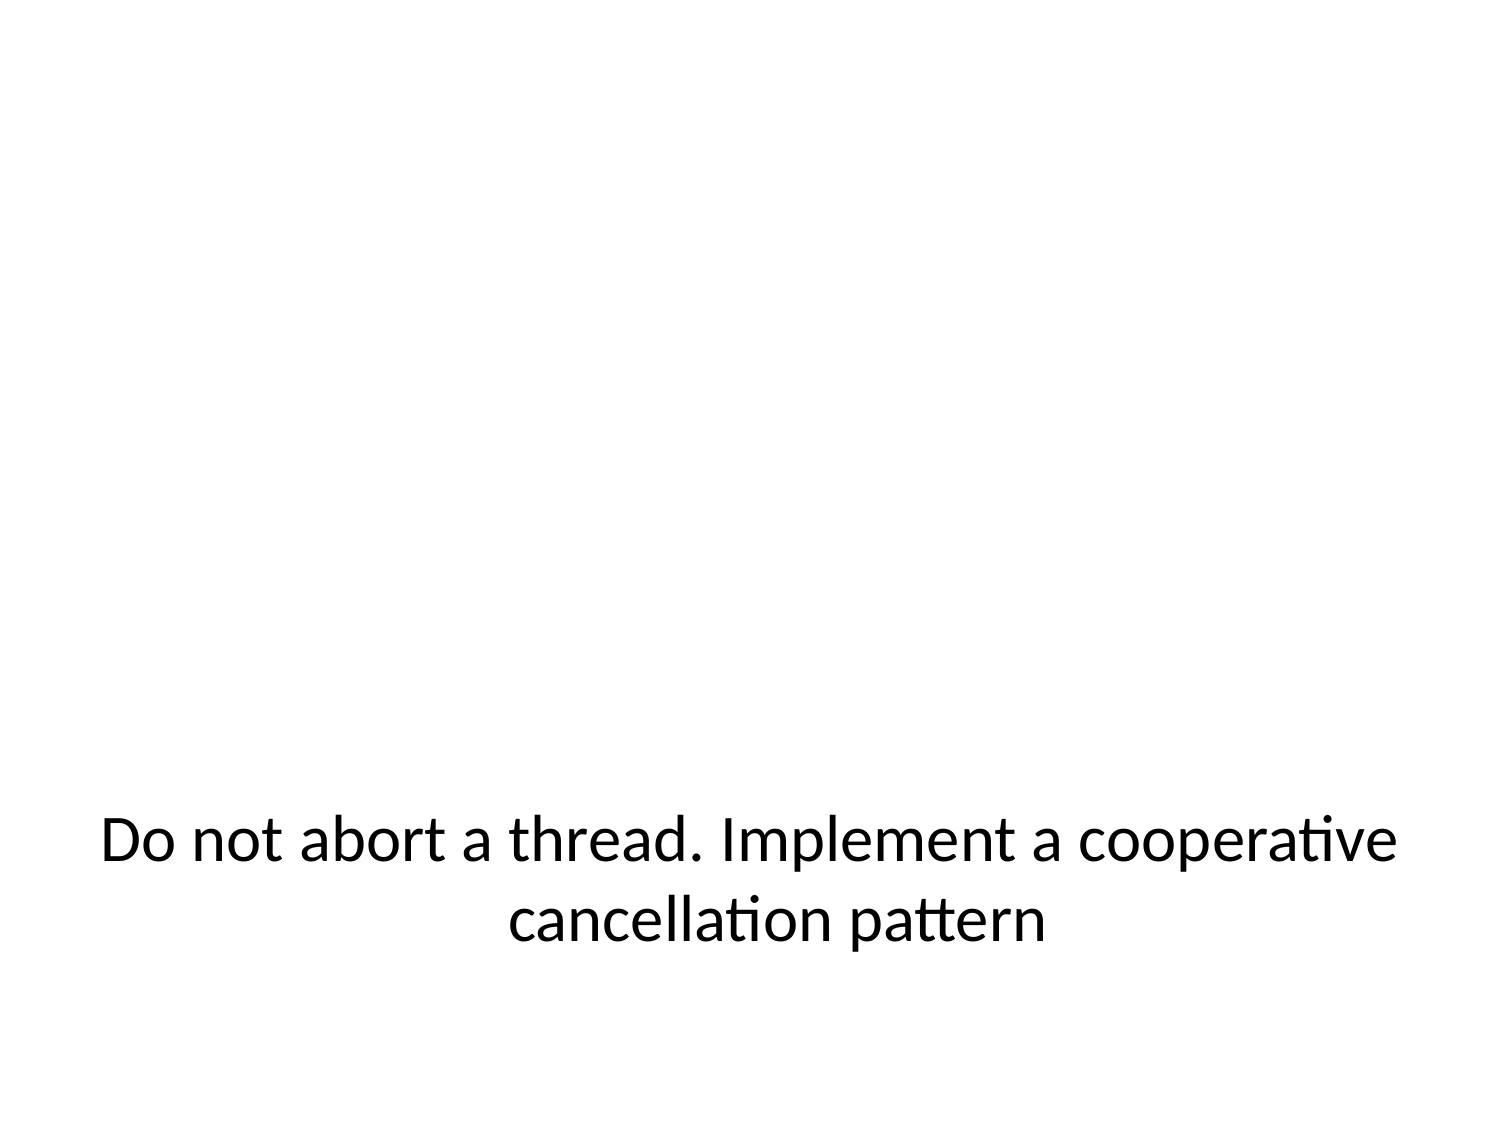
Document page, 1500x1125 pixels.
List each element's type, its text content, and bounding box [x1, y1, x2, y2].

list Do not abort a thread. Implement a cooperative cancellation pattern [75, 787, 1425, 1005]
